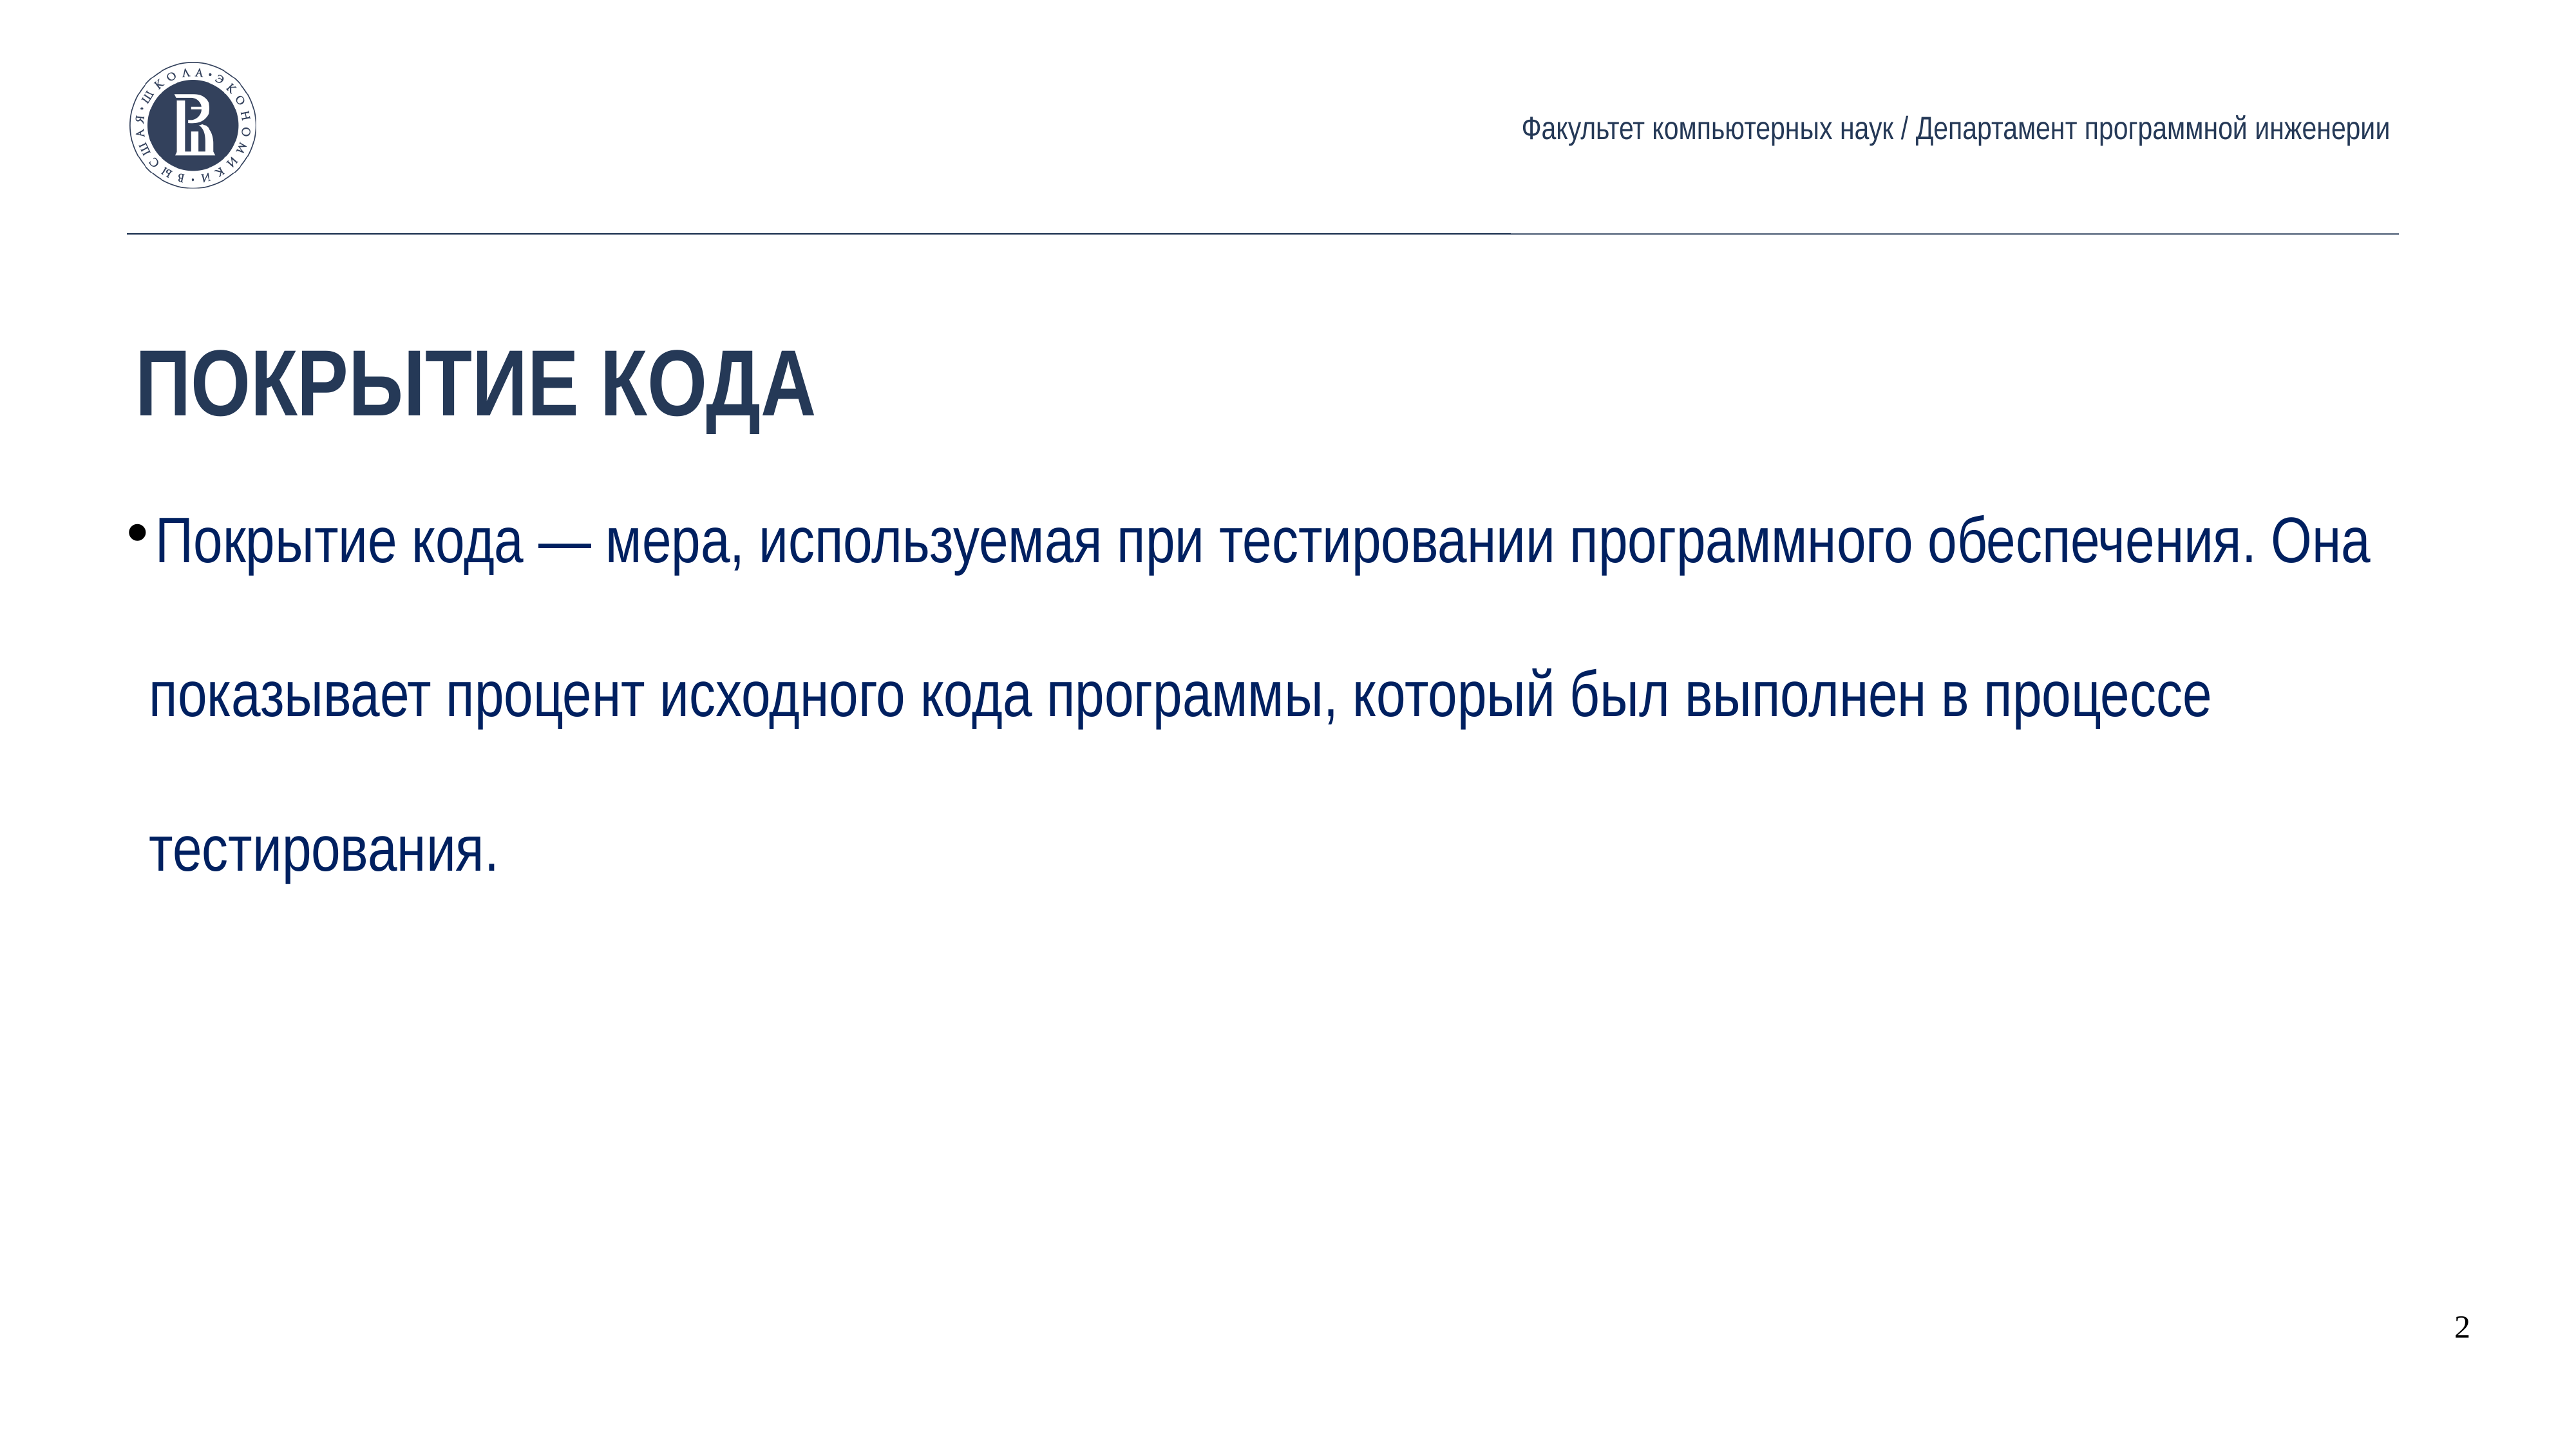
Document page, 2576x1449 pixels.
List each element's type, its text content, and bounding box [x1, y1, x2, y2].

text_box <номер> [2445, 1301, 2576, 1347]
text_box Покрытие кода [128, 314, 2391, 413]
text_box Покрытие кода — мера, используемая при тестировании программного обеспечения. Она показывает процент исходного кода программы, который был выполнен в процессе тестирования. [118, 413, 2391, 1301]
picture [129, 61, 256, 189]
text_box Факультет компьютерных наук / Департамент программной инженерии [1198, 99, 2399, 154]
